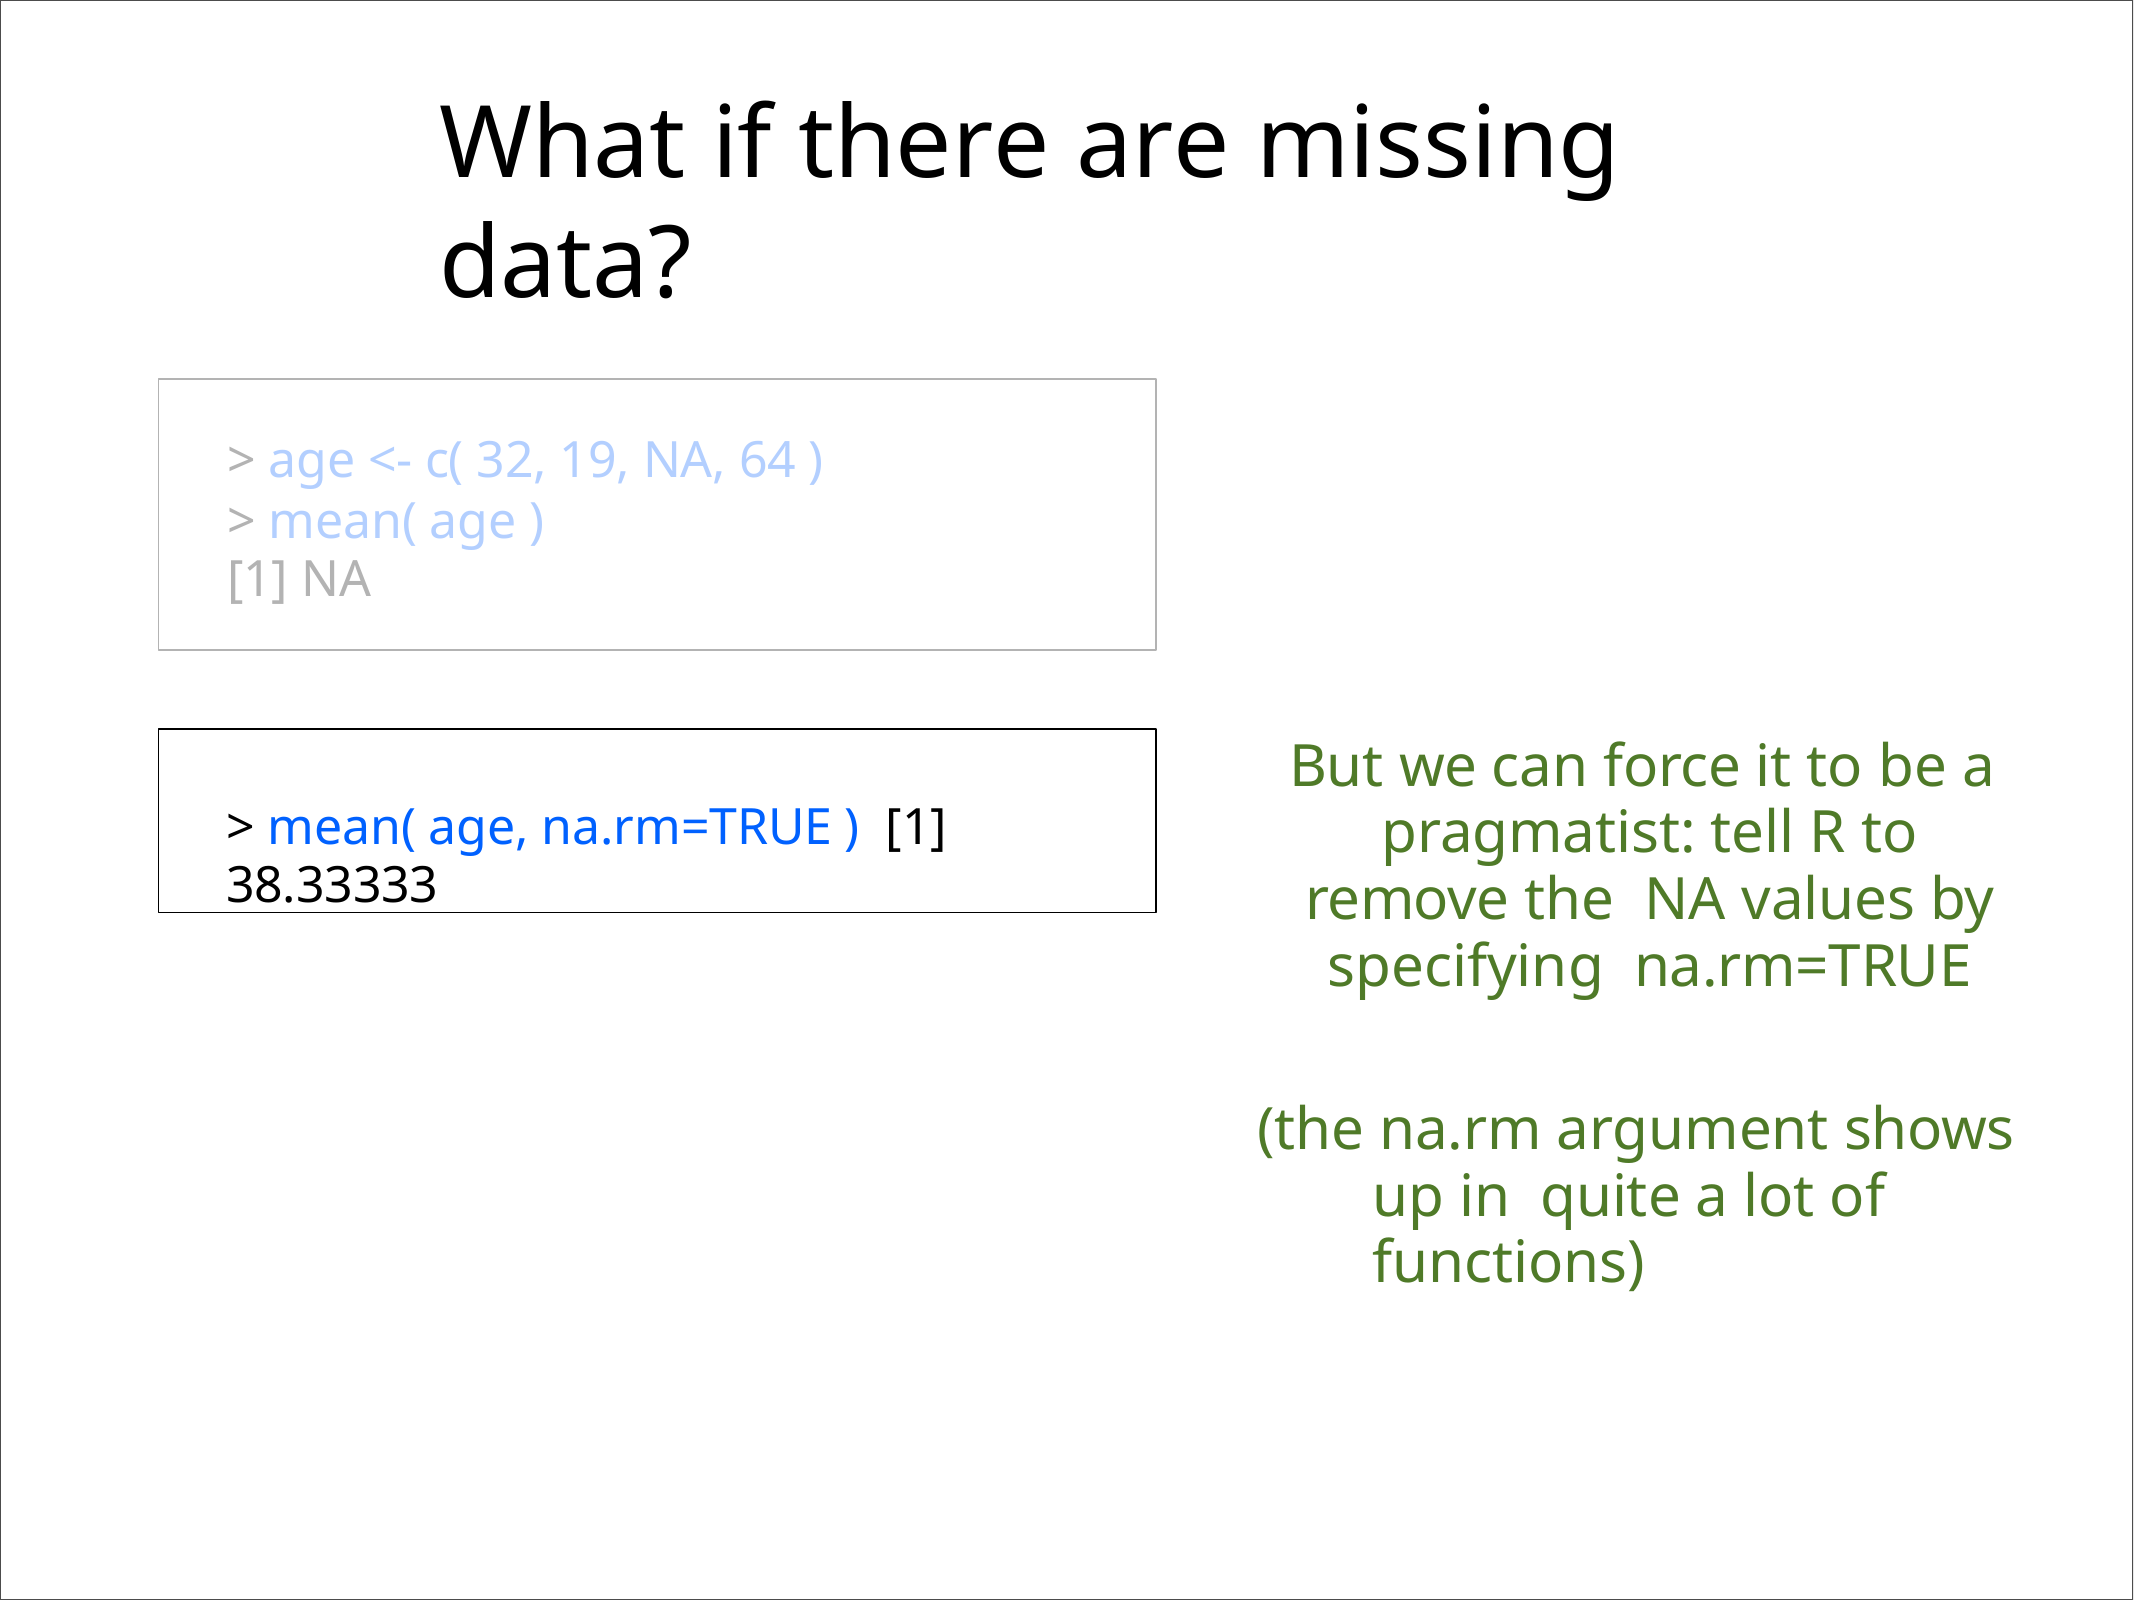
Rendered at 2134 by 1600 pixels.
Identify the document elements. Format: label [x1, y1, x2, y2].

text_box [0, 0, 2134, 1600]
